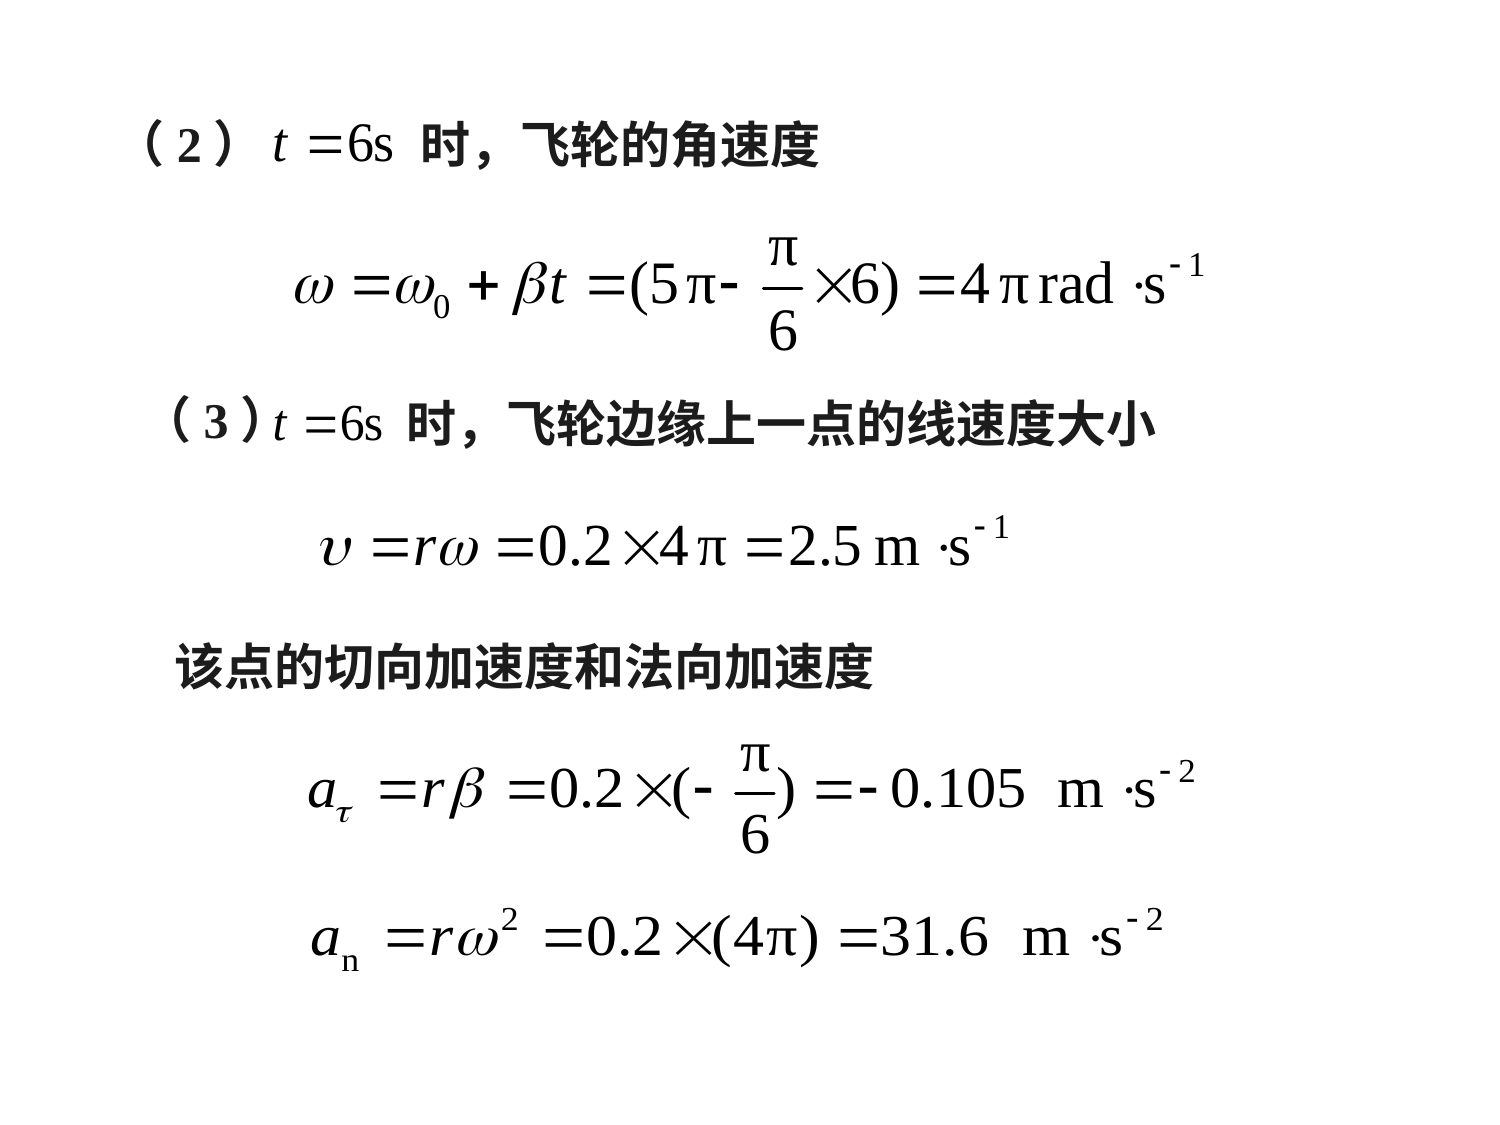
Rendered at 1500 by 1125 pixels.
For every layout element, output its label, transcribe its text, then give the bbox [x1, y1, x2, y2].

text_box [285, 207, 1215, 364]
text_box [301, 893, 1174, 985]
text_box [111, 105, 835, 182]
text_box 该点的切向加速度和法向加速度 [159, 628, 890, 703]
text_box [312, 500, 1021, 591]
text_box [298, 716, 1209, 866]
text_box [135, 380, 1171, 461]
